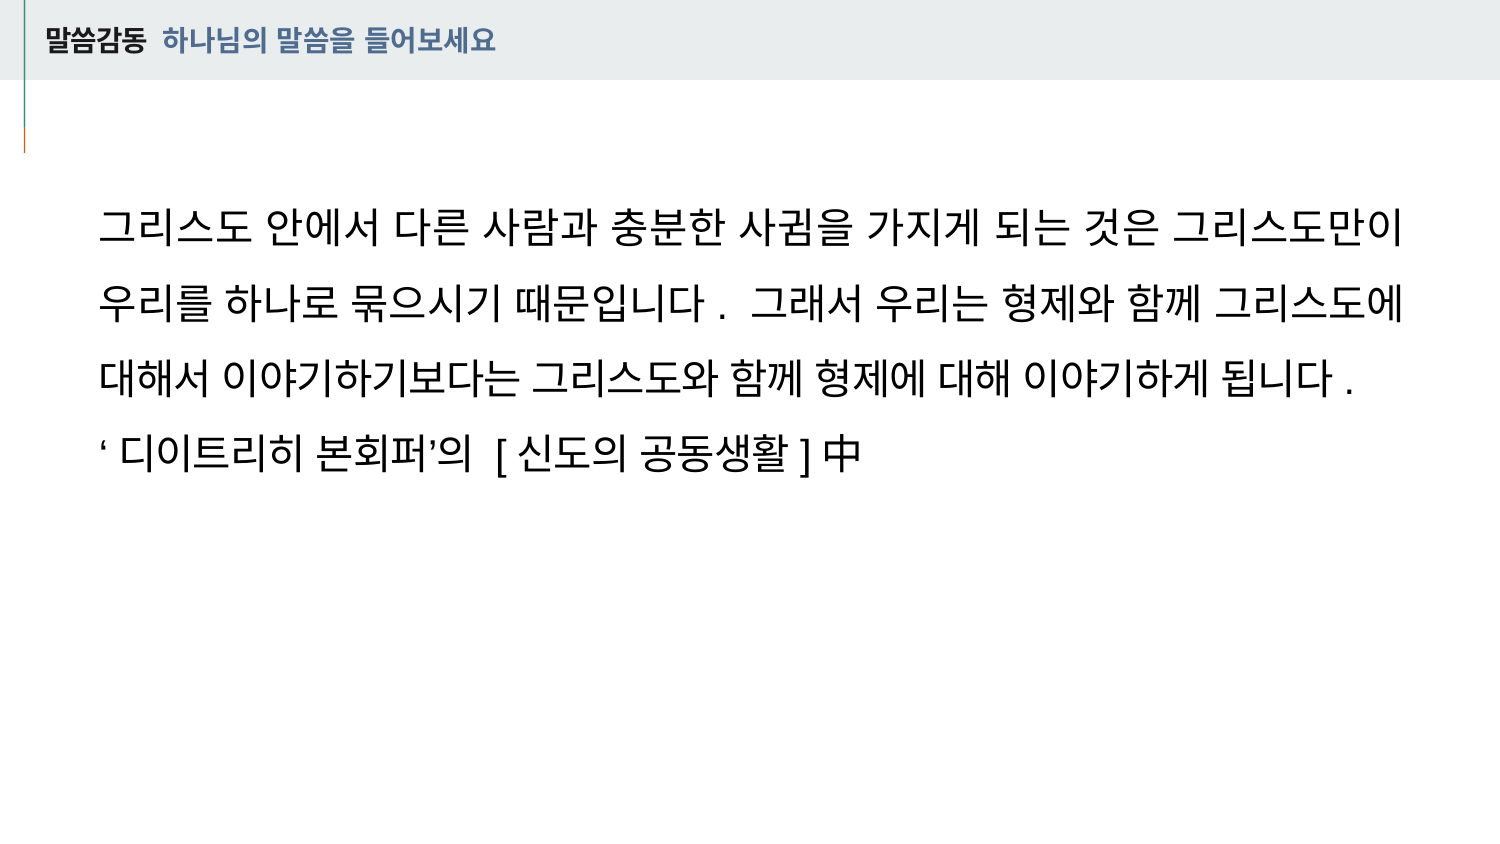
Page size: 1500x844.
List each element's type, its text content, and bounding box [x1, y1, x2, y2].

list 그리스도 안에서 다른 사람과 충분한 사귐을 가지게 되는 것은 그리스도만이 우리를 하나로 묶으시기 때문입니다. 그래서 우리는 형제와 함께 그리스도에 대해서 이야기하기보다는 그리스도와 함께 형제에 대해 이야기하게 됩니다. ‘디이트리히 본회퍼’의 [신도의 공동생활]中 [69, 147, 1434, 772]
title 말씀감동 하나님의 말씀을 들어보세요 [30, 7, 1292, 73]
